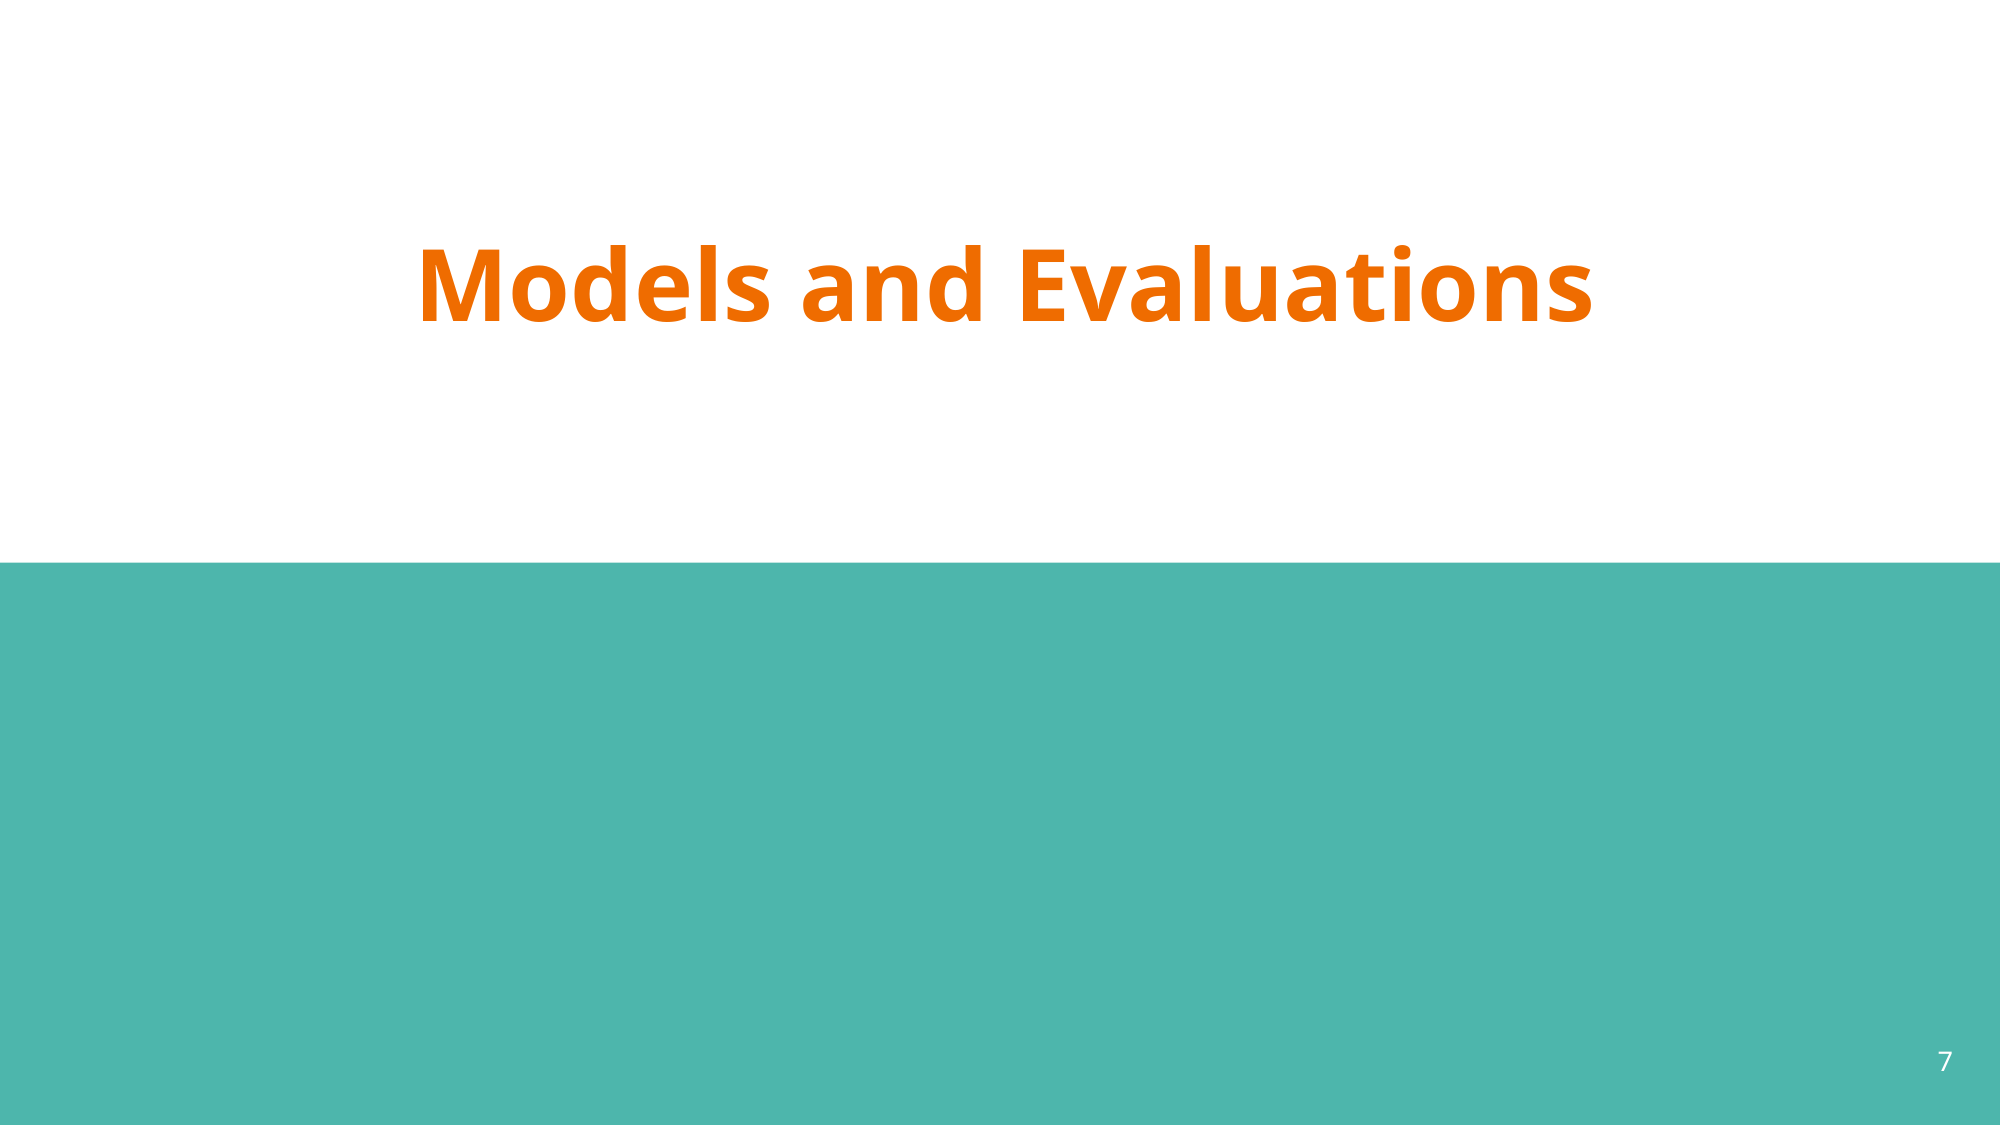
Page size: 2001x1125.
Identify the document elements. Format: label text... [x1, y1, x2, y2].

slide_number ‹#› [1853, 1019, 1974, 1106]
title Models and Evaluations [68, 178, 1943, 385]
